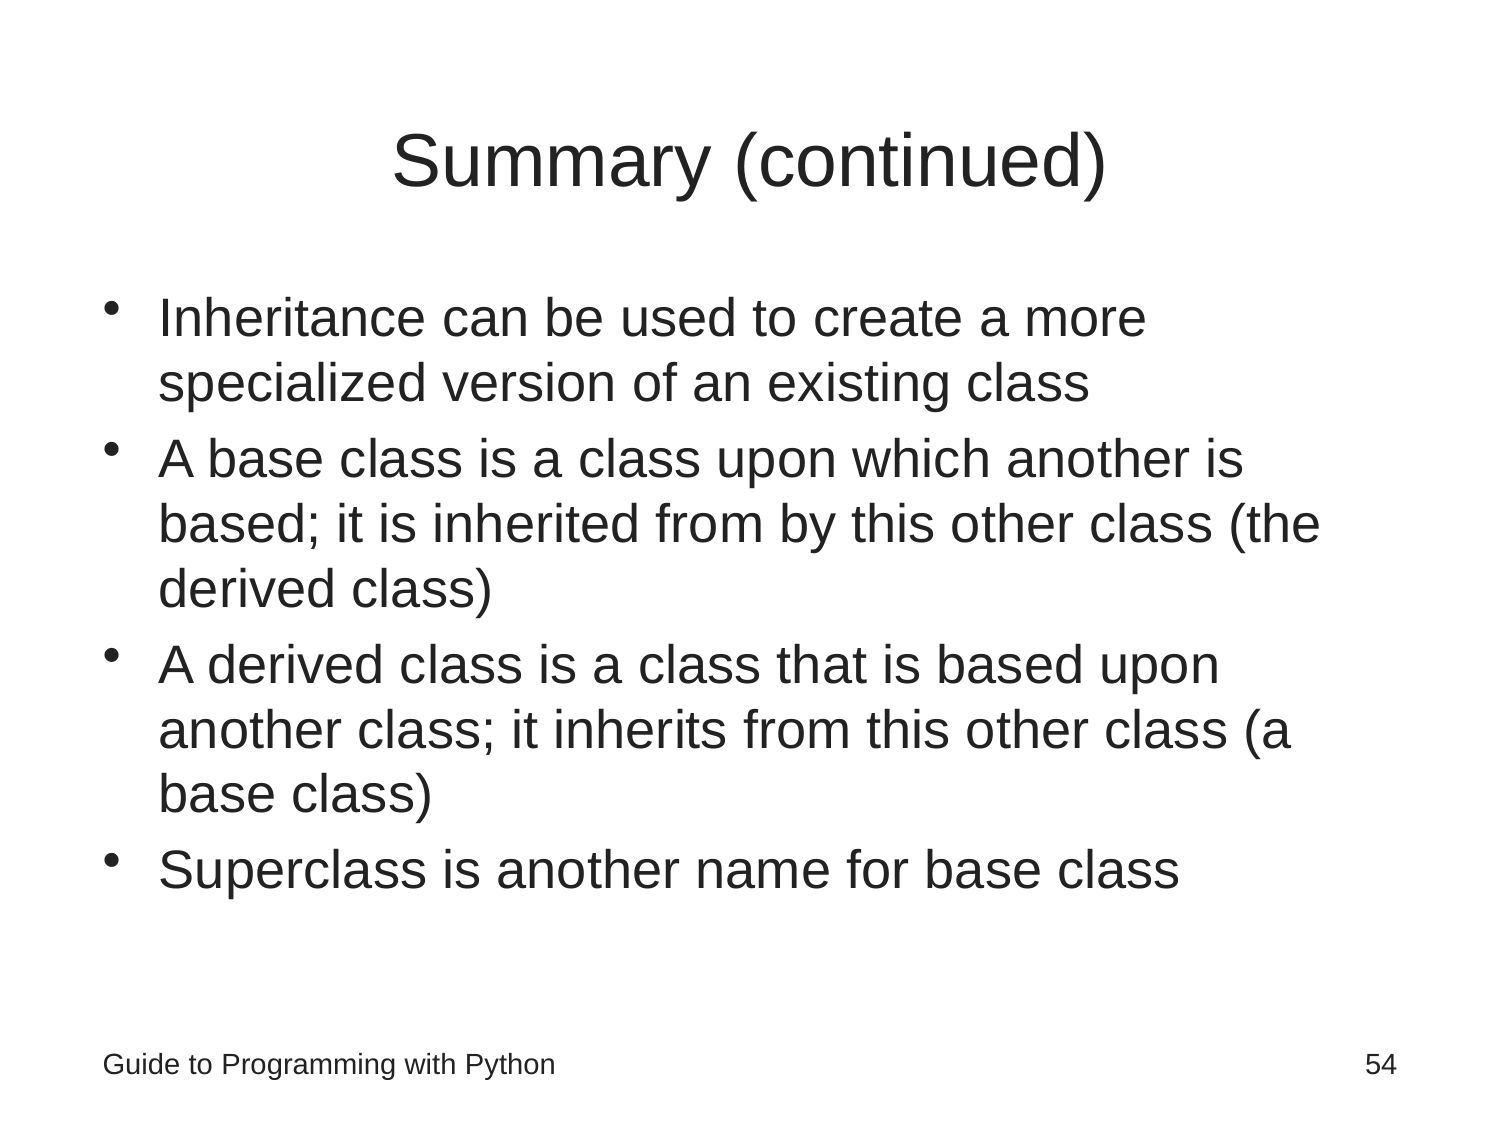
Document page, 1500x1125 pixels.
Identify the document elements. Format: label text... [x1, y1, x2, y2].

footer Guide to Programming with Python [87, 1037, 1051, 1101]
slide_number 54 [1074, 1037, 1413, 1101]
title Summary (continued) [87, 62, 1413, 250]
list Inheritance can be used to create a more specialized version of an existing class A base class is a class upon which another is based; it is inherited from by this other class (the derived class) A derived class is a class that is based upon another class; it inherits from this other class (a base class) Superclass is another name for base class [87, 275, 1413, 1025]
